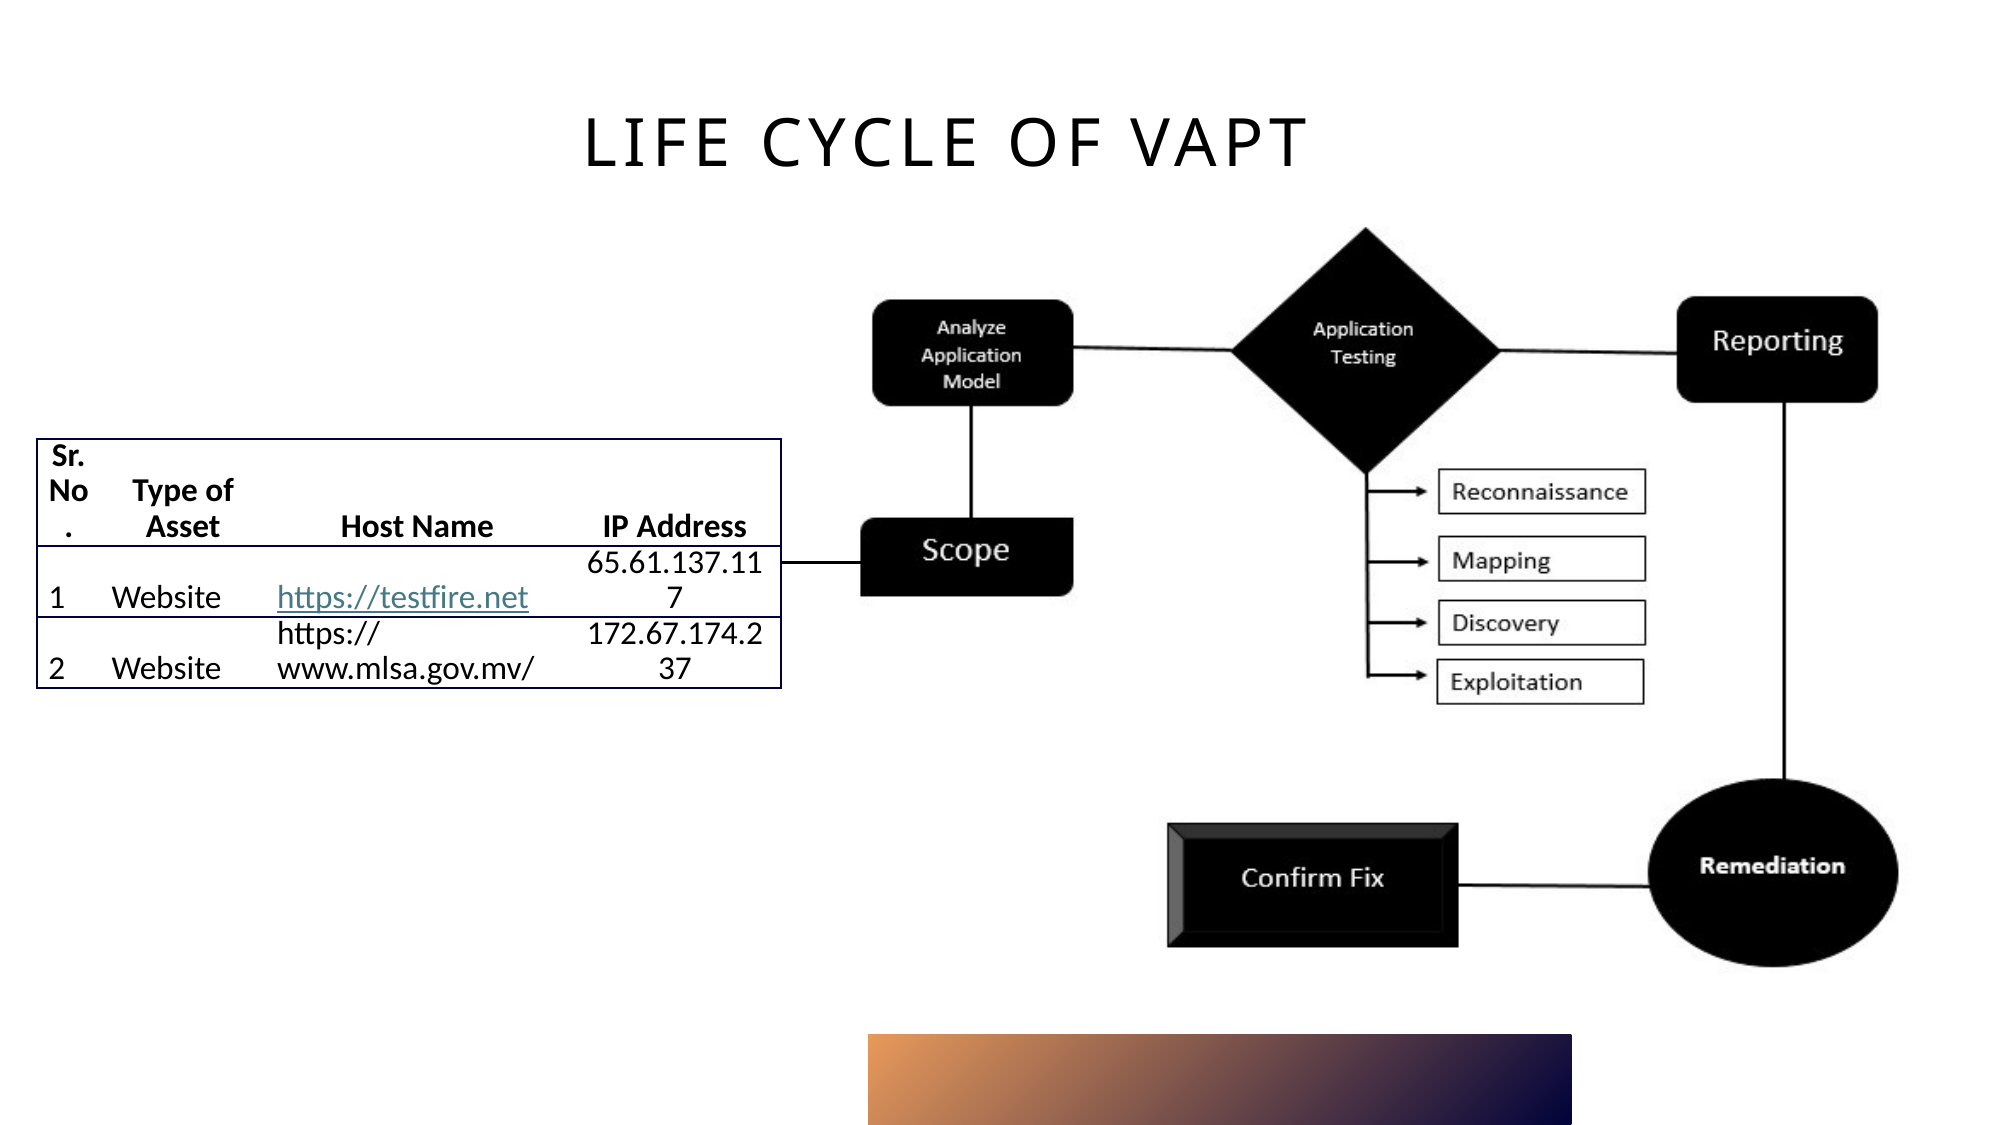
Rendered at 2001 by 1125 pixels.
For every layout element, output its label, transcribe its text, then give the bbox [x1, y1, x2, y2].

table_cell https://testfire.net [266, 547, 569, 616]
picture [859, 225, 1910, 975]
table_cell Website [101, 547, 266, 616]
table_cell https://www.mlsa.gov.mv/ [266, 618, 569, 687]
table_header Host Name [266, 440, 569, 545]
table_header Type of Asset [101, 440, 266, 545]
table_cell 172.67.174.237 [569, 618, 780, 687]
title Life cycle of vapt [567, 1, 1884, 282]
table_cell 1 [38, 547, 101, 616]
table_cell 65.61.137.117 [569, 547, 780, 616]
table_cell Website [101, 618, 266, 687]
table_header Sr. No. [38, 440, 101, 545]
table_header IP Address [569, 440, 780, 545]
table_cell 2 [38, 618, 101, 687]
